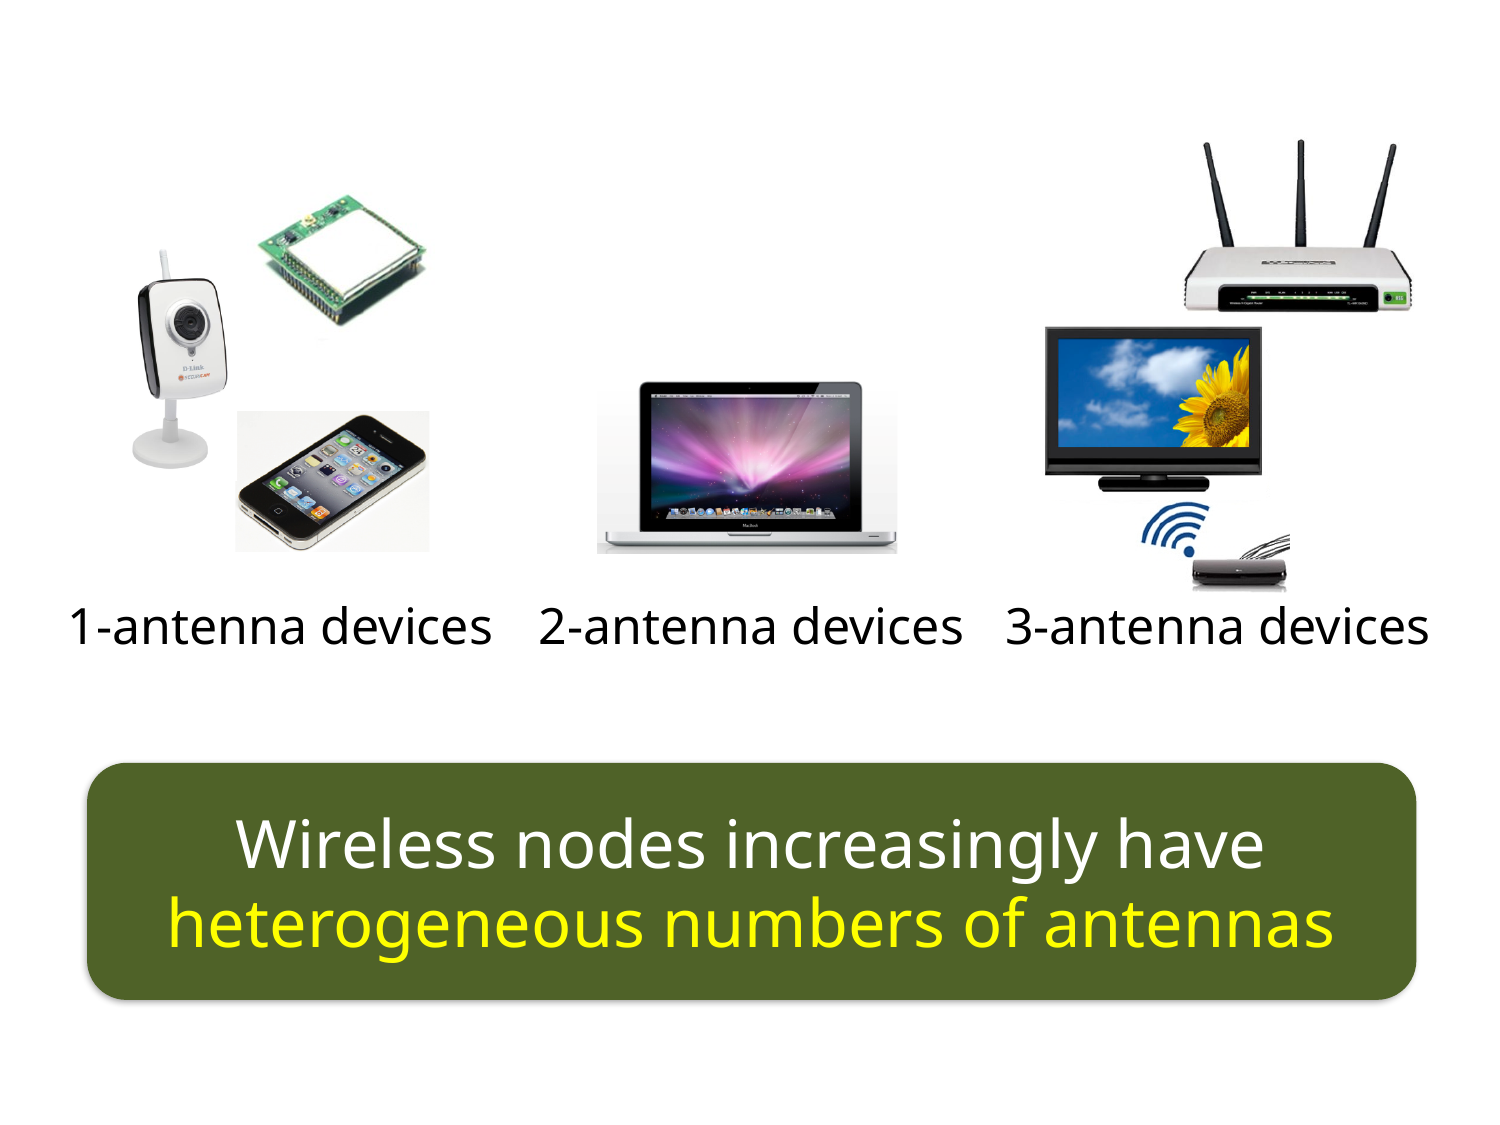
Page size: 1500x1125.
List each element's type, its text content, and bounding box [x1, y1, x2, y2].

text_box Wireless nodes increasingly have heterogeneous numbers of antennas [86, 761, 1418, 1001]
text_box 2-antenna devices [523, 586, 979, 662]
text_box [1041, 136, 1420, 593]
text_box 3-antenna devices [990, 586, 1446, 662]
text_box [129, 175, 443, 552]
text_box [596, 184, 898, 554]
text_box 1-antenna devices [53, 586, 509, 662]
